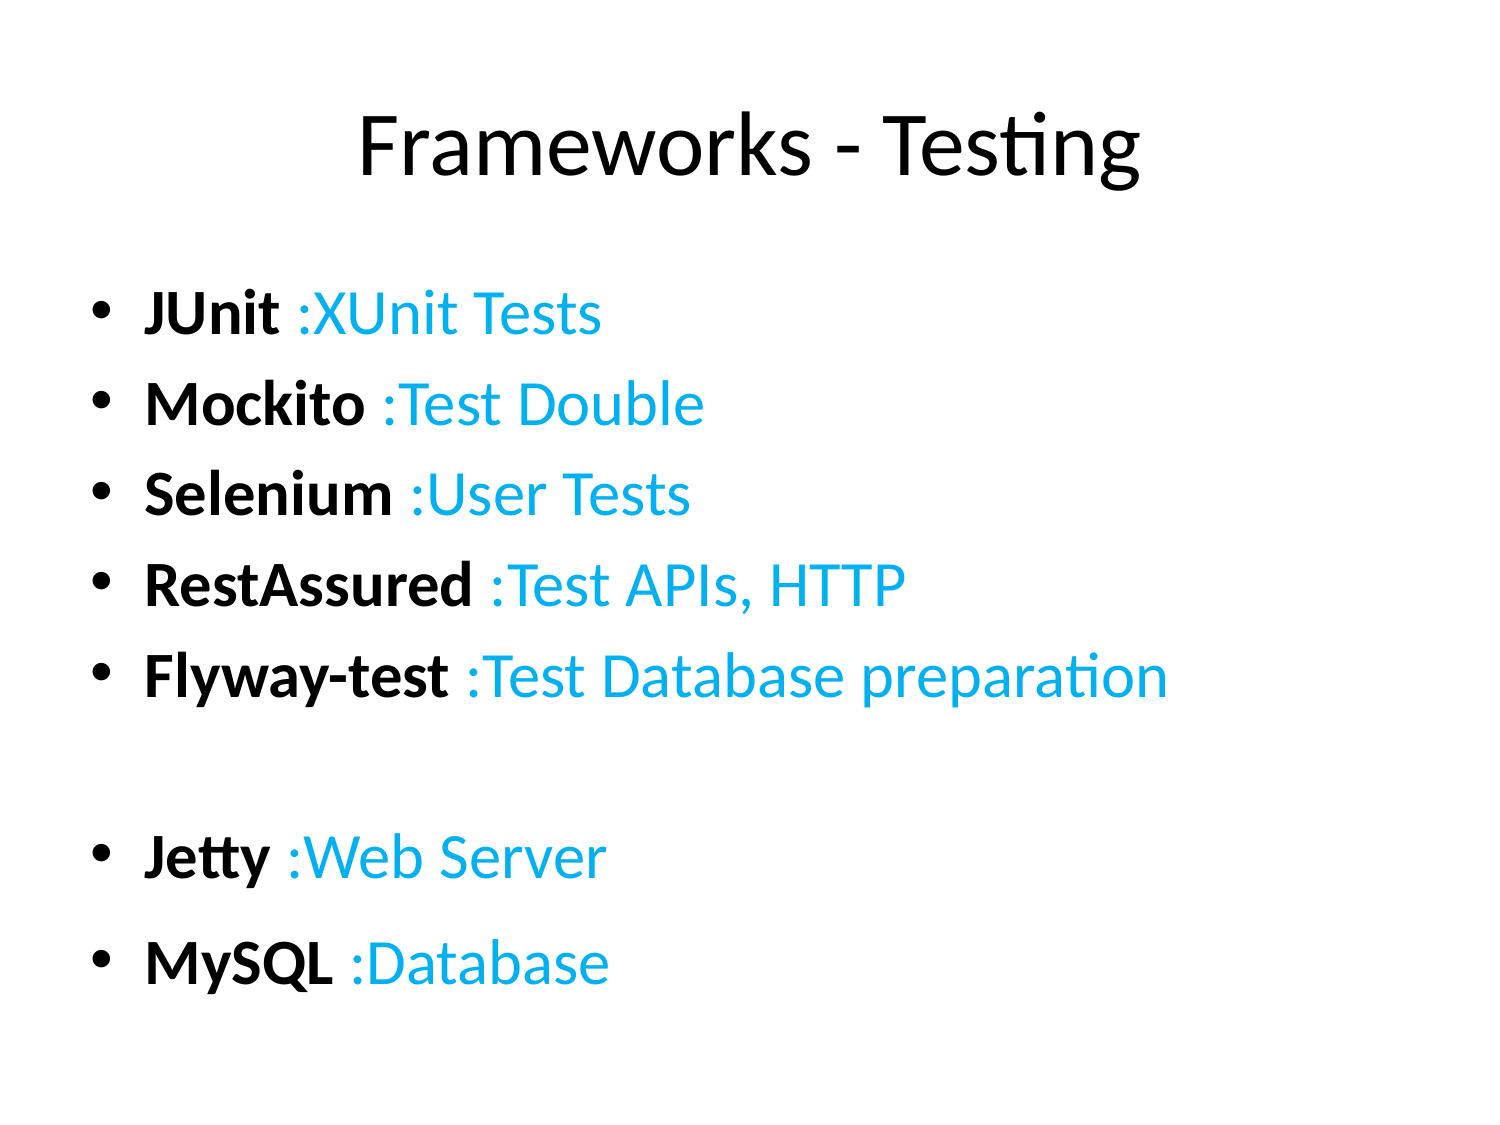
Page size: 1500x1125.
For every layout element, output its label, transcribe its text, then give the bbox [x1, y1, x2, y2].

title Frameworks - Testing [75, 45, 1425, 233]
list JUnit :XUnit Tests Mockito :Test Double Selenium :User Tests RestAssured :Test APIs, HTTP Flyway-test :Test Database preparation Jetty :Web Server MySQL :Database [75, 262, 1425, 1005]
